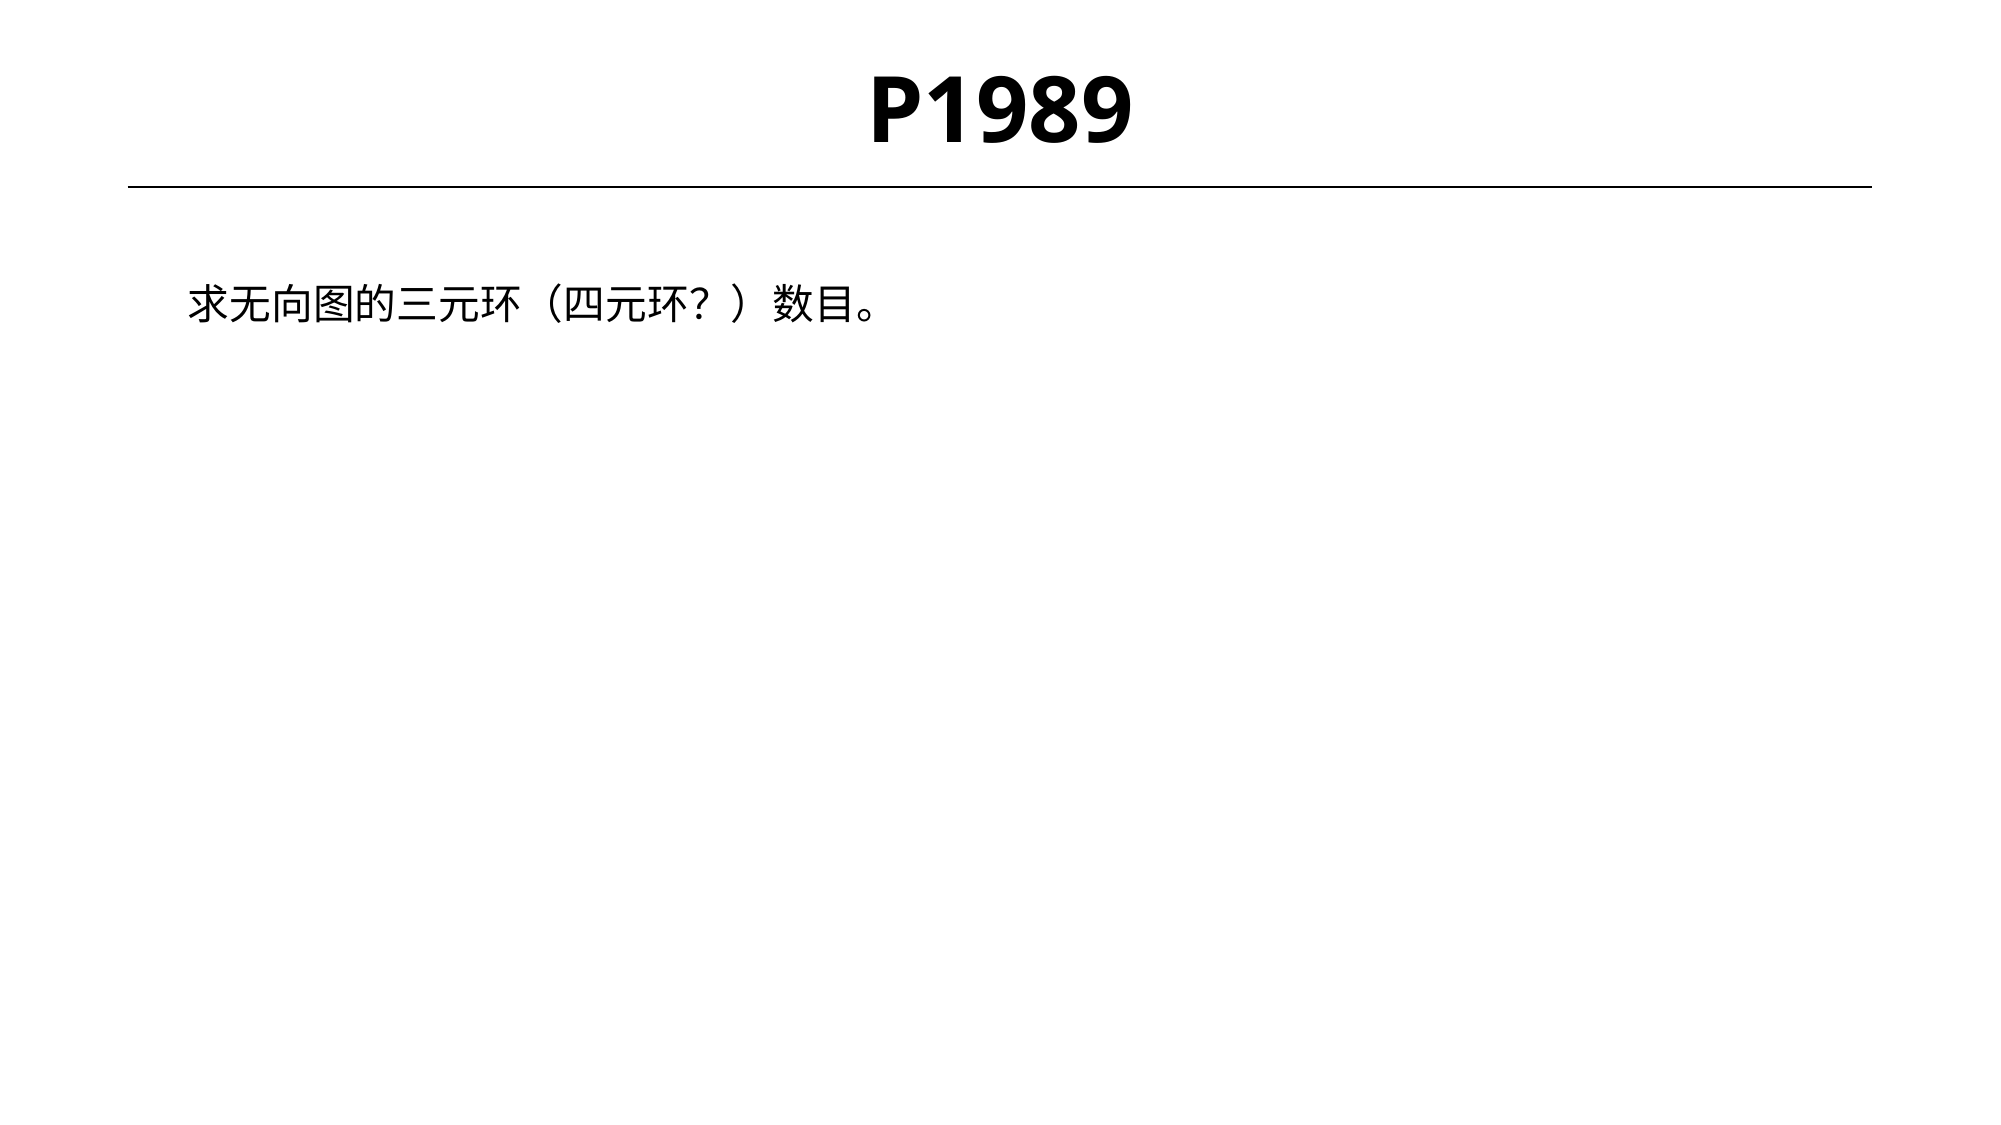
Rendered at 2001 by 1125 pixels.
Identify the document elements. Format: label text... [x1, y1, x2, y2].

title P1989 [249, 18, 1750, 171]
